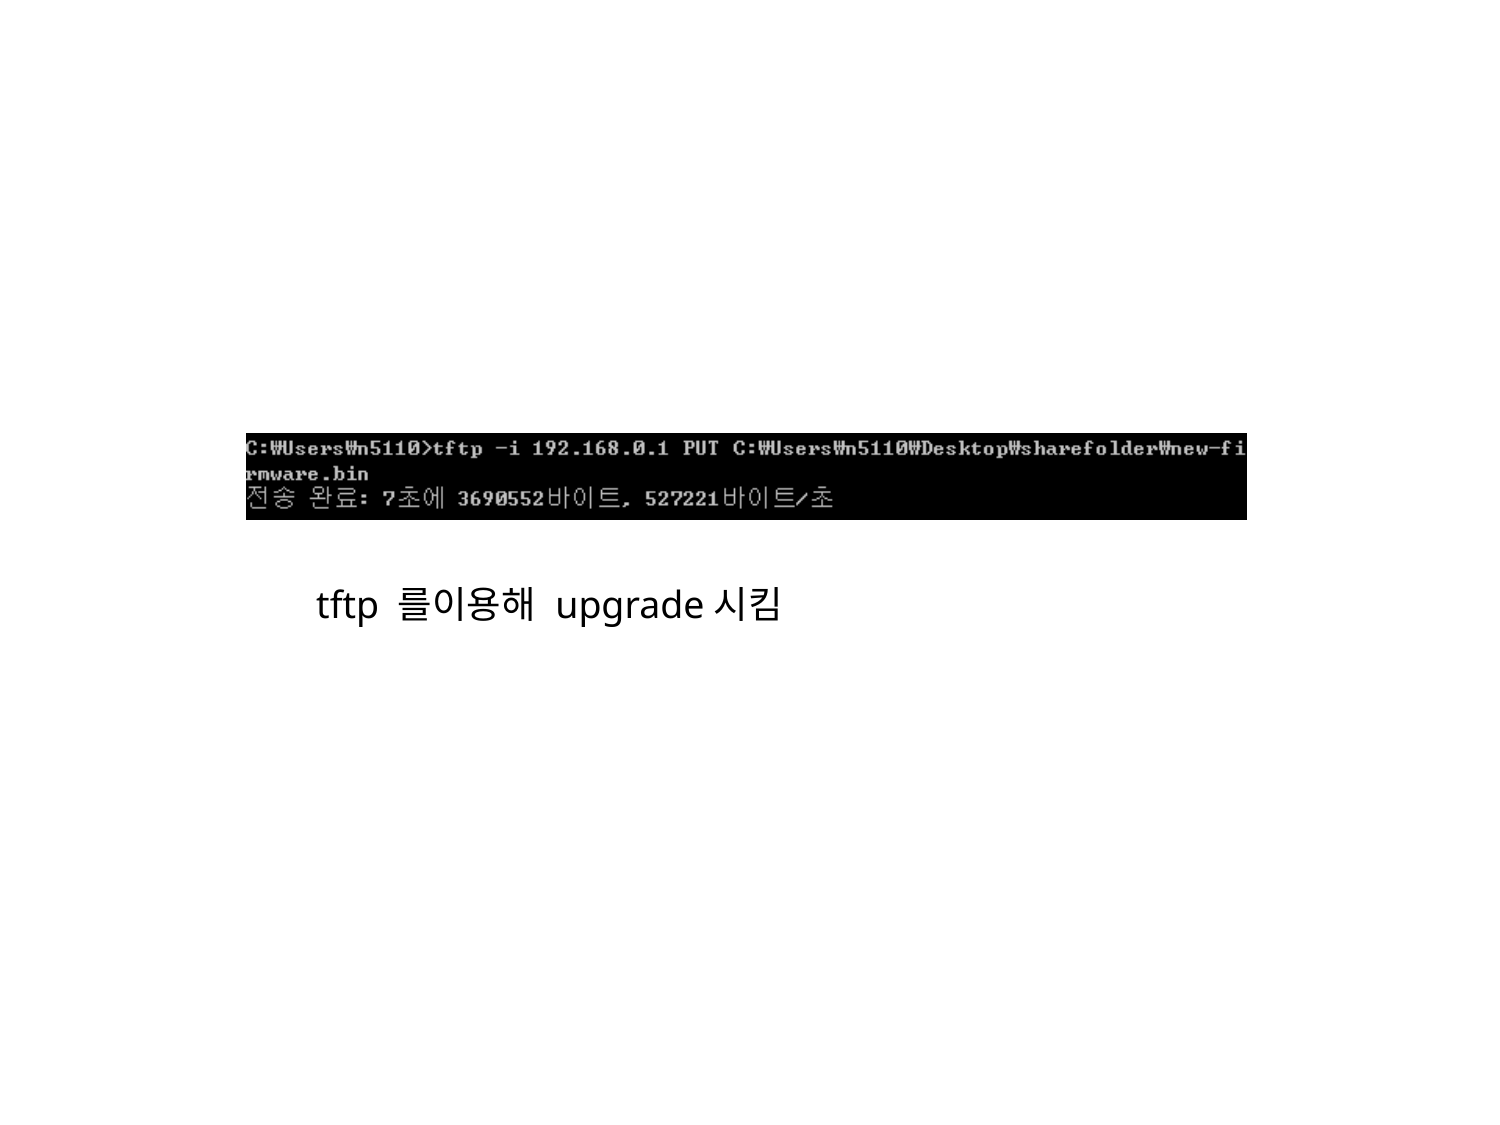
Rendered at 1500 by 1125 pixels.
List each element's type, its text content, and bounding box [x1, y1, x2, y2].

text_box tftp 를이용해 upgrade시킴 [301, 574, 798, 634]
picture [245, 433, 1247, 520]
